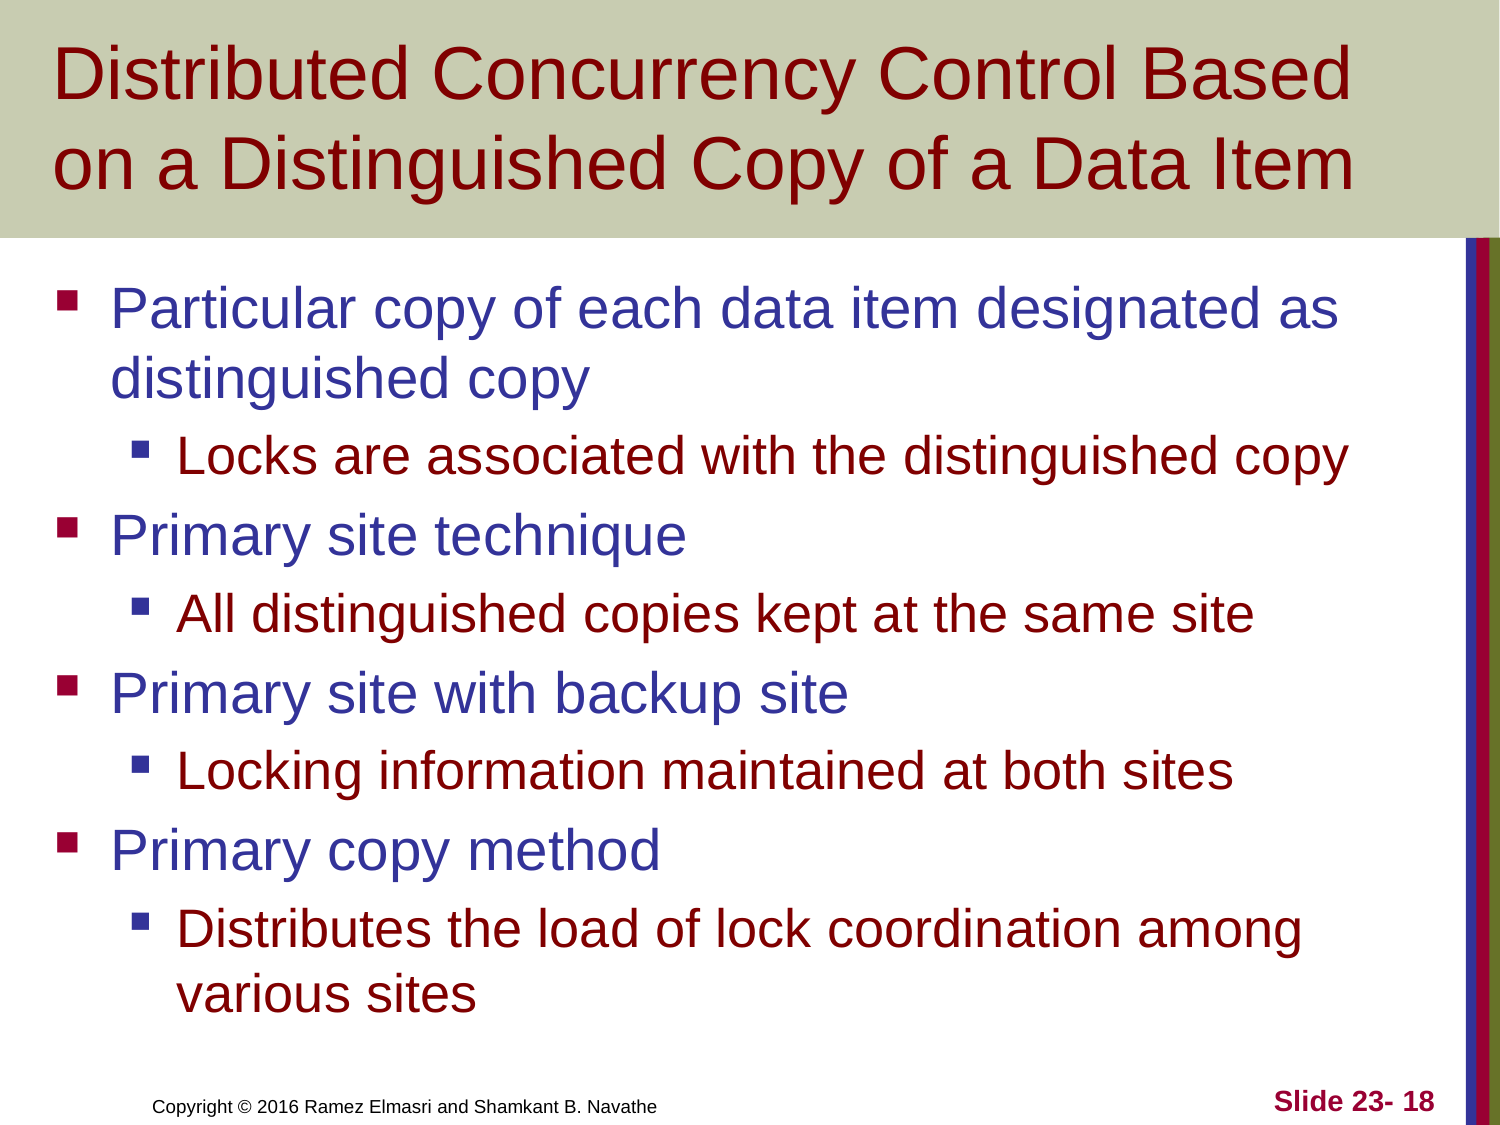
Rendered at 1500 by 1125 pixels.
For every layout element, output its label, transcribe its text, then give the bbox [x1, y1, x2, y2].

list Particular copy of each data item designated as distinguished copy Locks are associated with the distinguished copy Primary site technique All distinguished copies kept at the same site Primary site with backup site Locking information maintained at both sites Primary copy method Distributes the load of lock coordination among various sites [39, 262, 1400, 1013]
title Distributed Concurrency Control Based on a Distinguished Copy of a Data Item [37, 49, 1413, 213]
slide_number Slide 23- 18 [1137, 1049, 1451, 1125]
